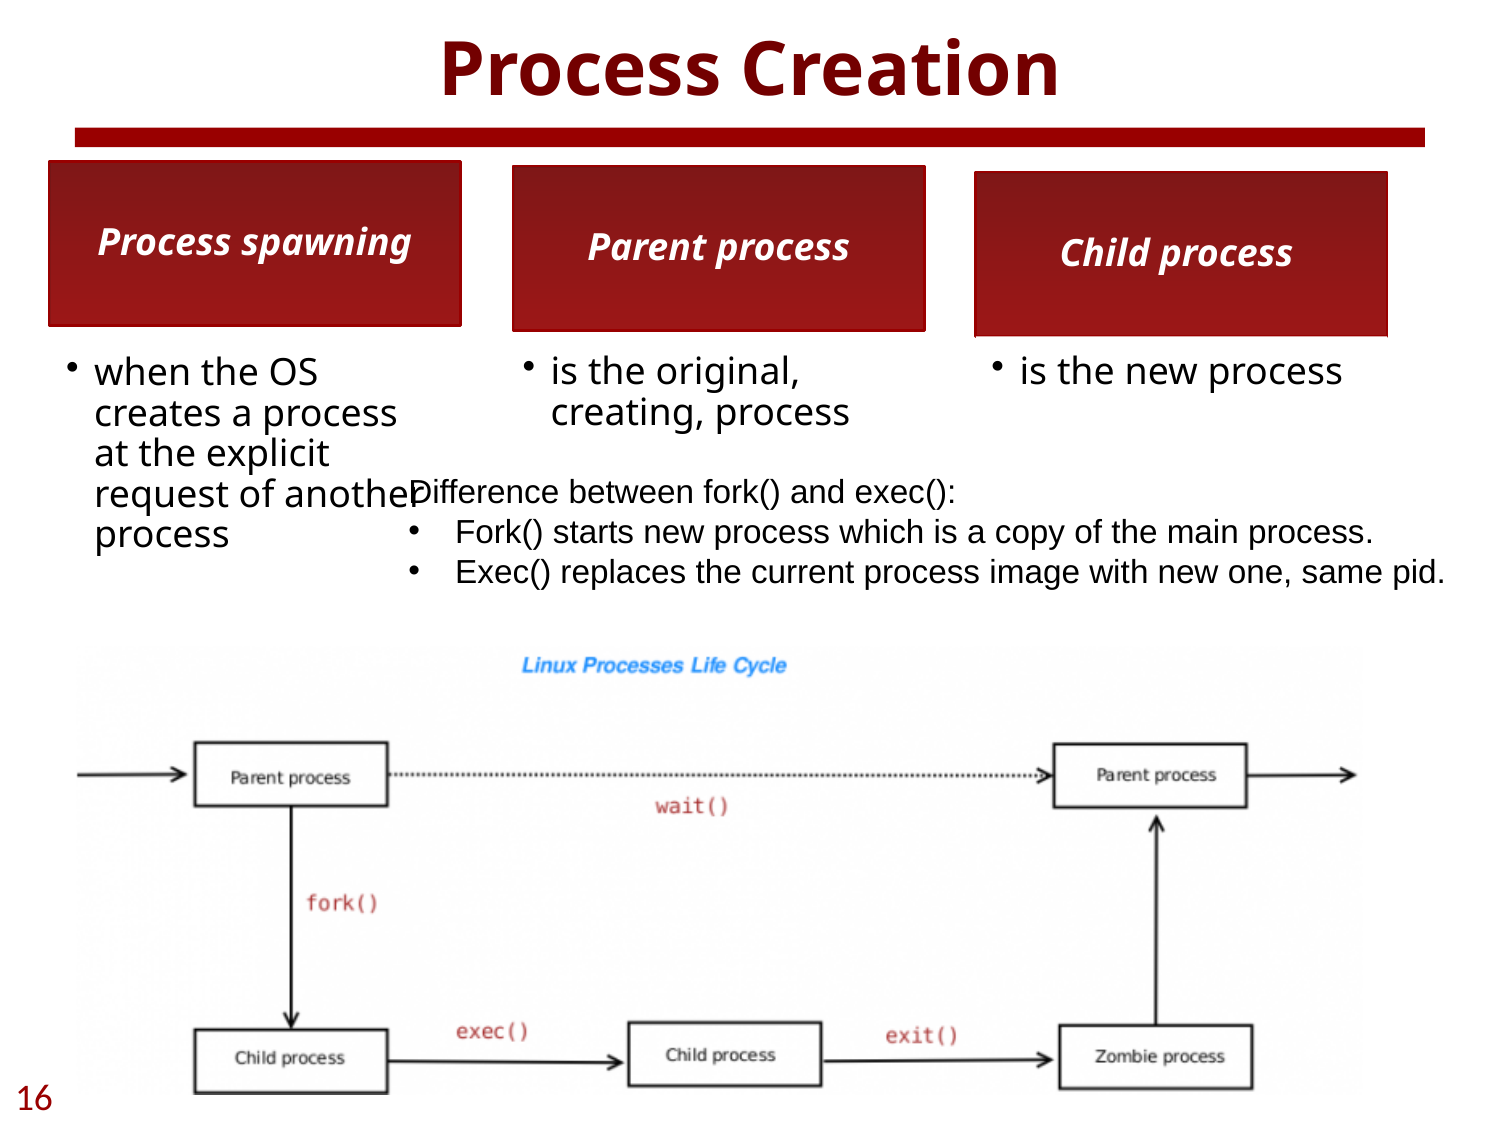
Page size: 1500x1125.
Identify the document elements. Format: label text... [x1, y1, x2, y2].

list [36, 156, 1389, 821]
title Process Creation [75, 20, 1425, 111]
slide_number 16 [0, 1065, 75, 1125]
text_box Difference between fork() and exec(): Fork() starts new process which is a copy of the main process. Exec() replaces the current process image with new one, same pid. [1389, 463, 1500, 598]
picture [75, 645, 1363, 1096]
